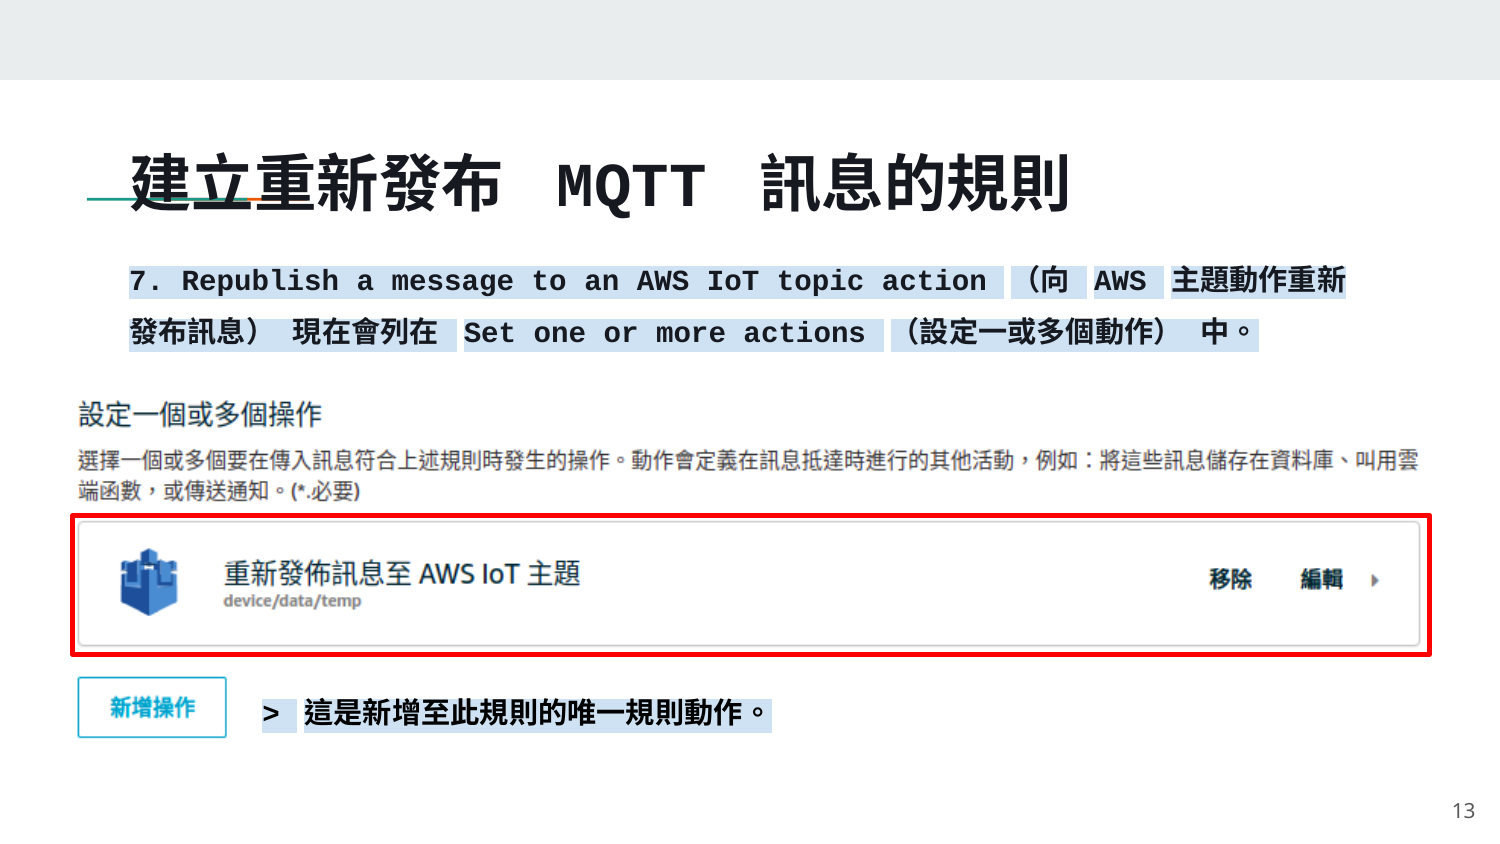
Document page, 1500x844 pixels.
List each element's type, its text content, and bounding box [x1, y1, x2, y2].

picture [48, 373, 1452, 755]
slide_number ‹#› [1400, 779, 1491, 844]
text_box 建立重新發布 MQTT 訊息的規則 7. Republish a message to an AWS IoT topic action （向 AWS 主題動作重新發布訊息） 現在會列在 Set one or more actions （設定一或多個動作） 中。 [114, 91, 1384, 364]
